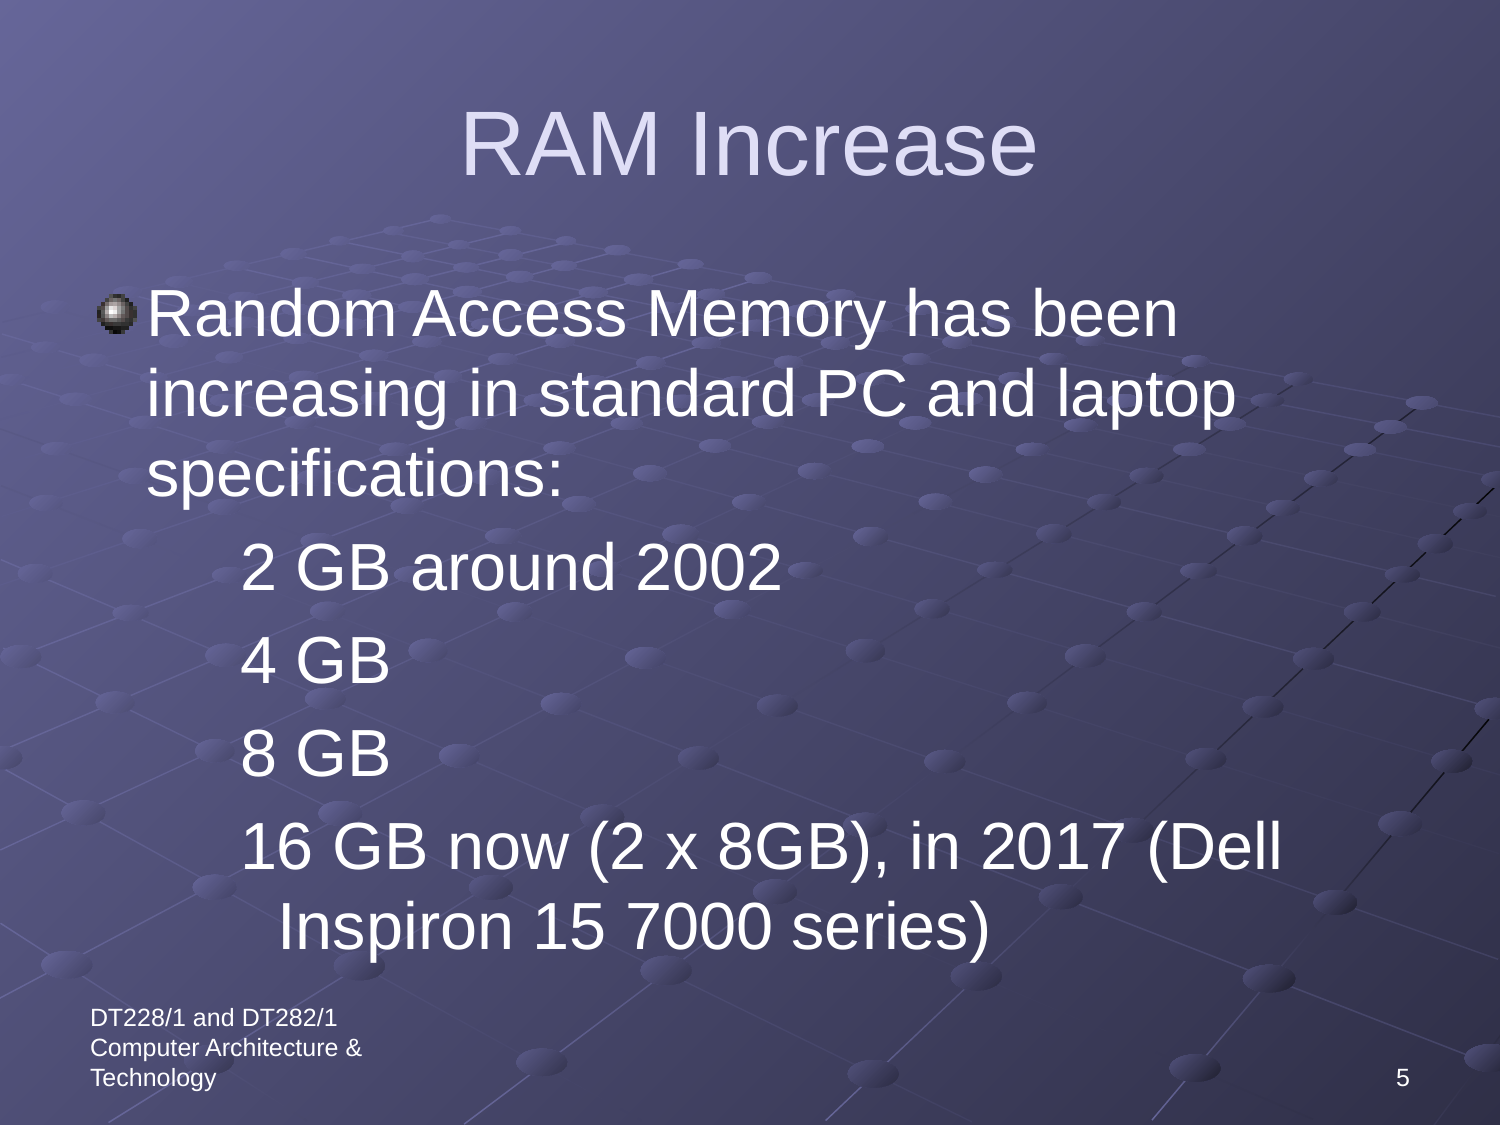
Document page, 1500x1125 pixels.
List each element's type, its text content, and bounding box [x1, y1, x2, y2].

title RAM Increase [74, 44, 1426, 233]
slide_number DT228/1 and DT282/1 Computer Architecture & Technology [74, 1023, 426, 1100]
list Random Access Memory has been increasing in standard PC and laptop specifications: 2 GB around 2002 4 GB 8 GB 16 GB now (2 x 8GB), in 2017 (Dell Inspiron 15 7000 series) [74, 262, 1426, 1007]
slide_number 5 [1074, 1023, 1426, 1100]
picture [90, 286, 137, 334]
